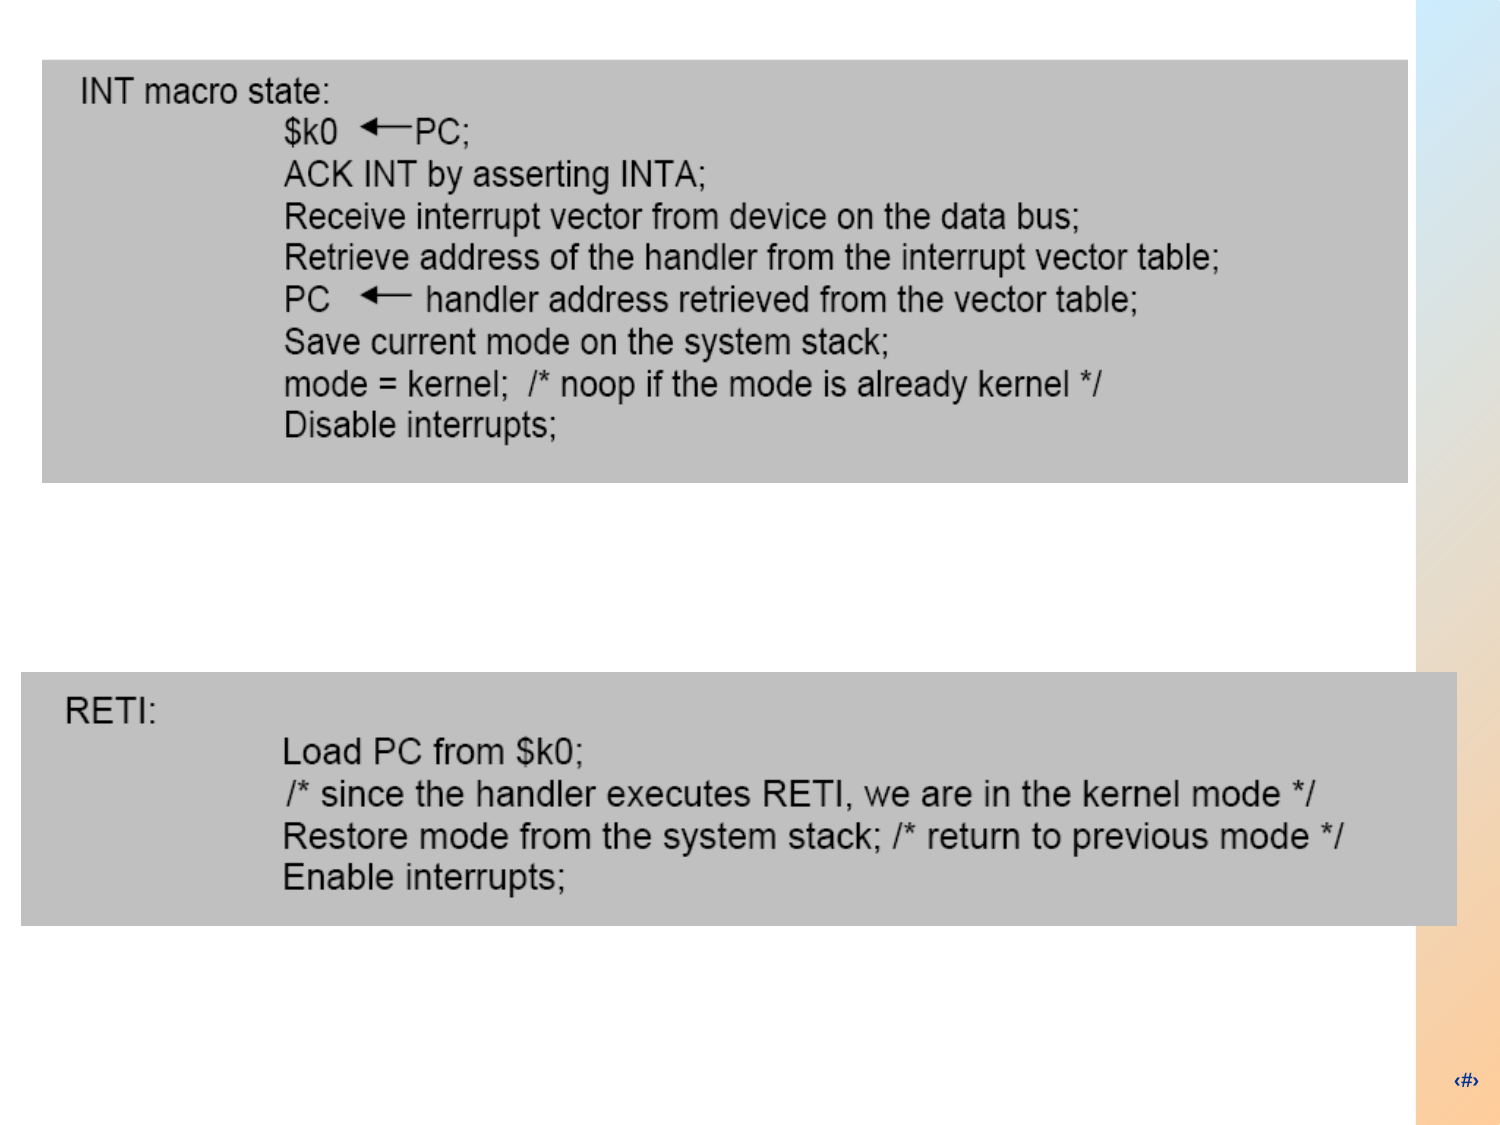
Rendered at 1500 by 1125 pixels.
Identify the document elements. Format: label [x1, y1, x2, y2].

picture [41, 57, 1408, 483]
picture [20, 672, 1458, 926]
